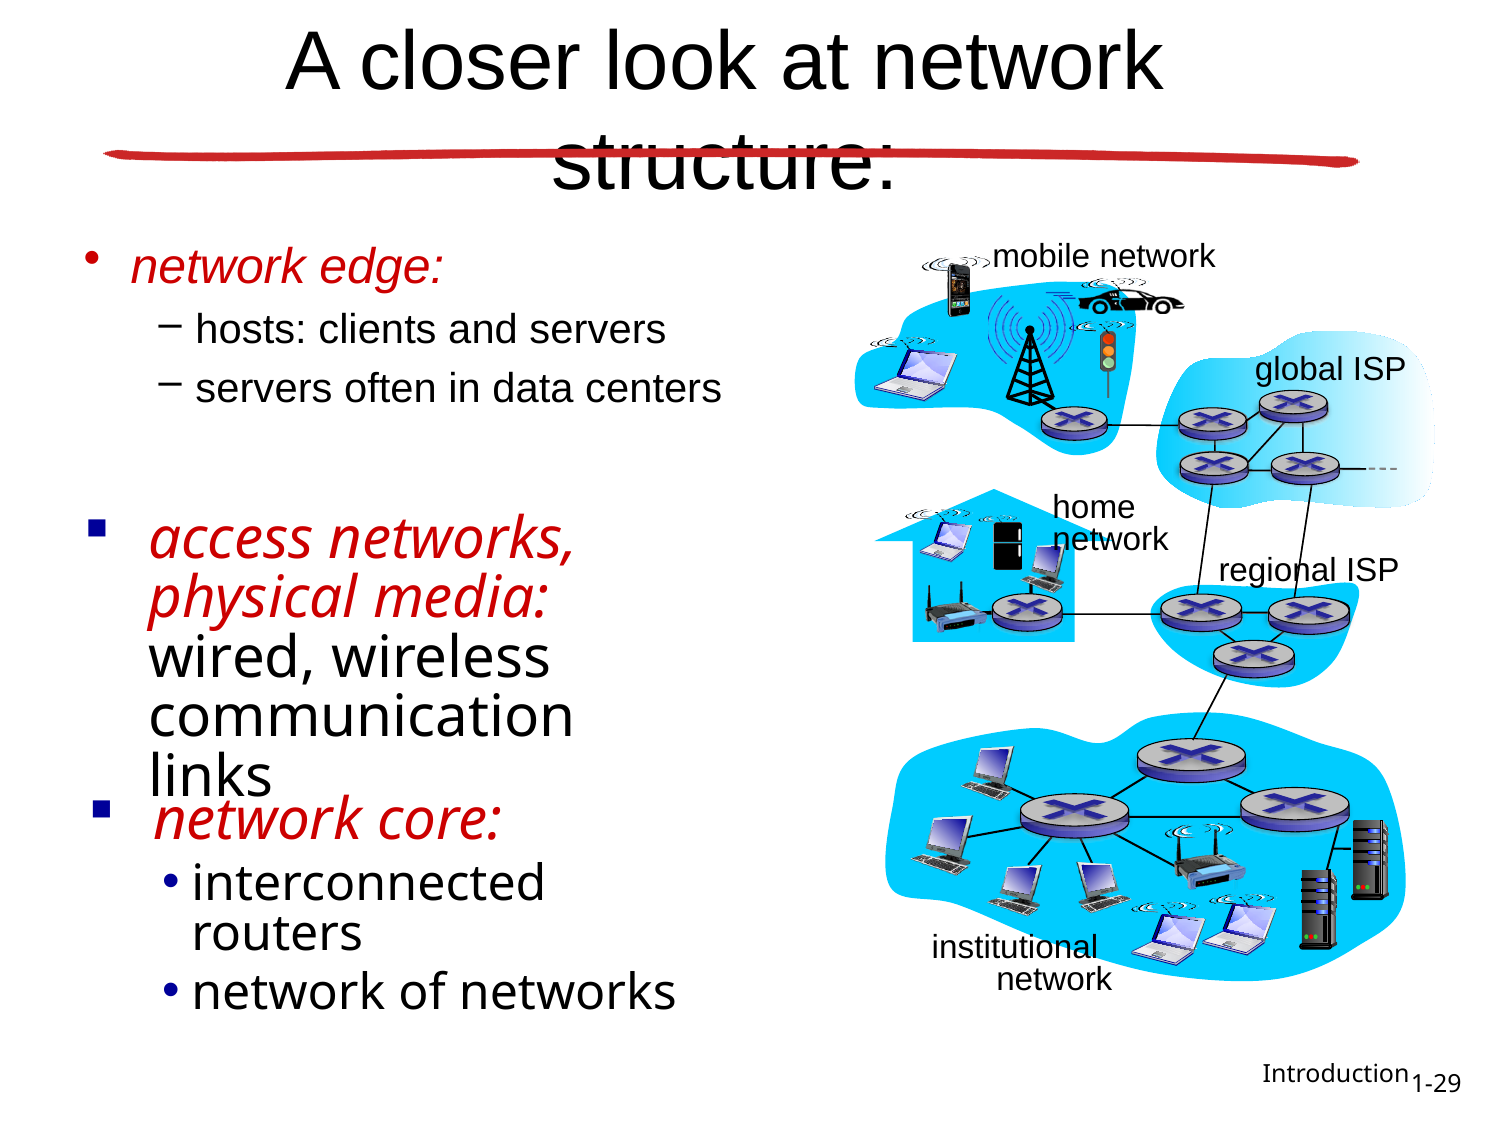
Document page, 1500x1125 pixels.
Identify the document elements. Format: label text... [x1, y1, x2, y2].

text_box network core: interconnected routers network of networks [73, 784, 699, 1018]
text_box access networks, physical media: wired, wireless communication links [68, 503, 730, 736]
list network edge: hosts: clients and servers servers often in data centers [68, 226, 759, 399]
picture [98, 143, 1374, 173]
title A closer look at network structure: [87, 33, 1363, 180]
slide_number 1-29 [1365, 1059, 1477, 1106]
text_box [853, 226, 1437, 1006]
footer Introduction [1224, 1049, 1426, 1103]
